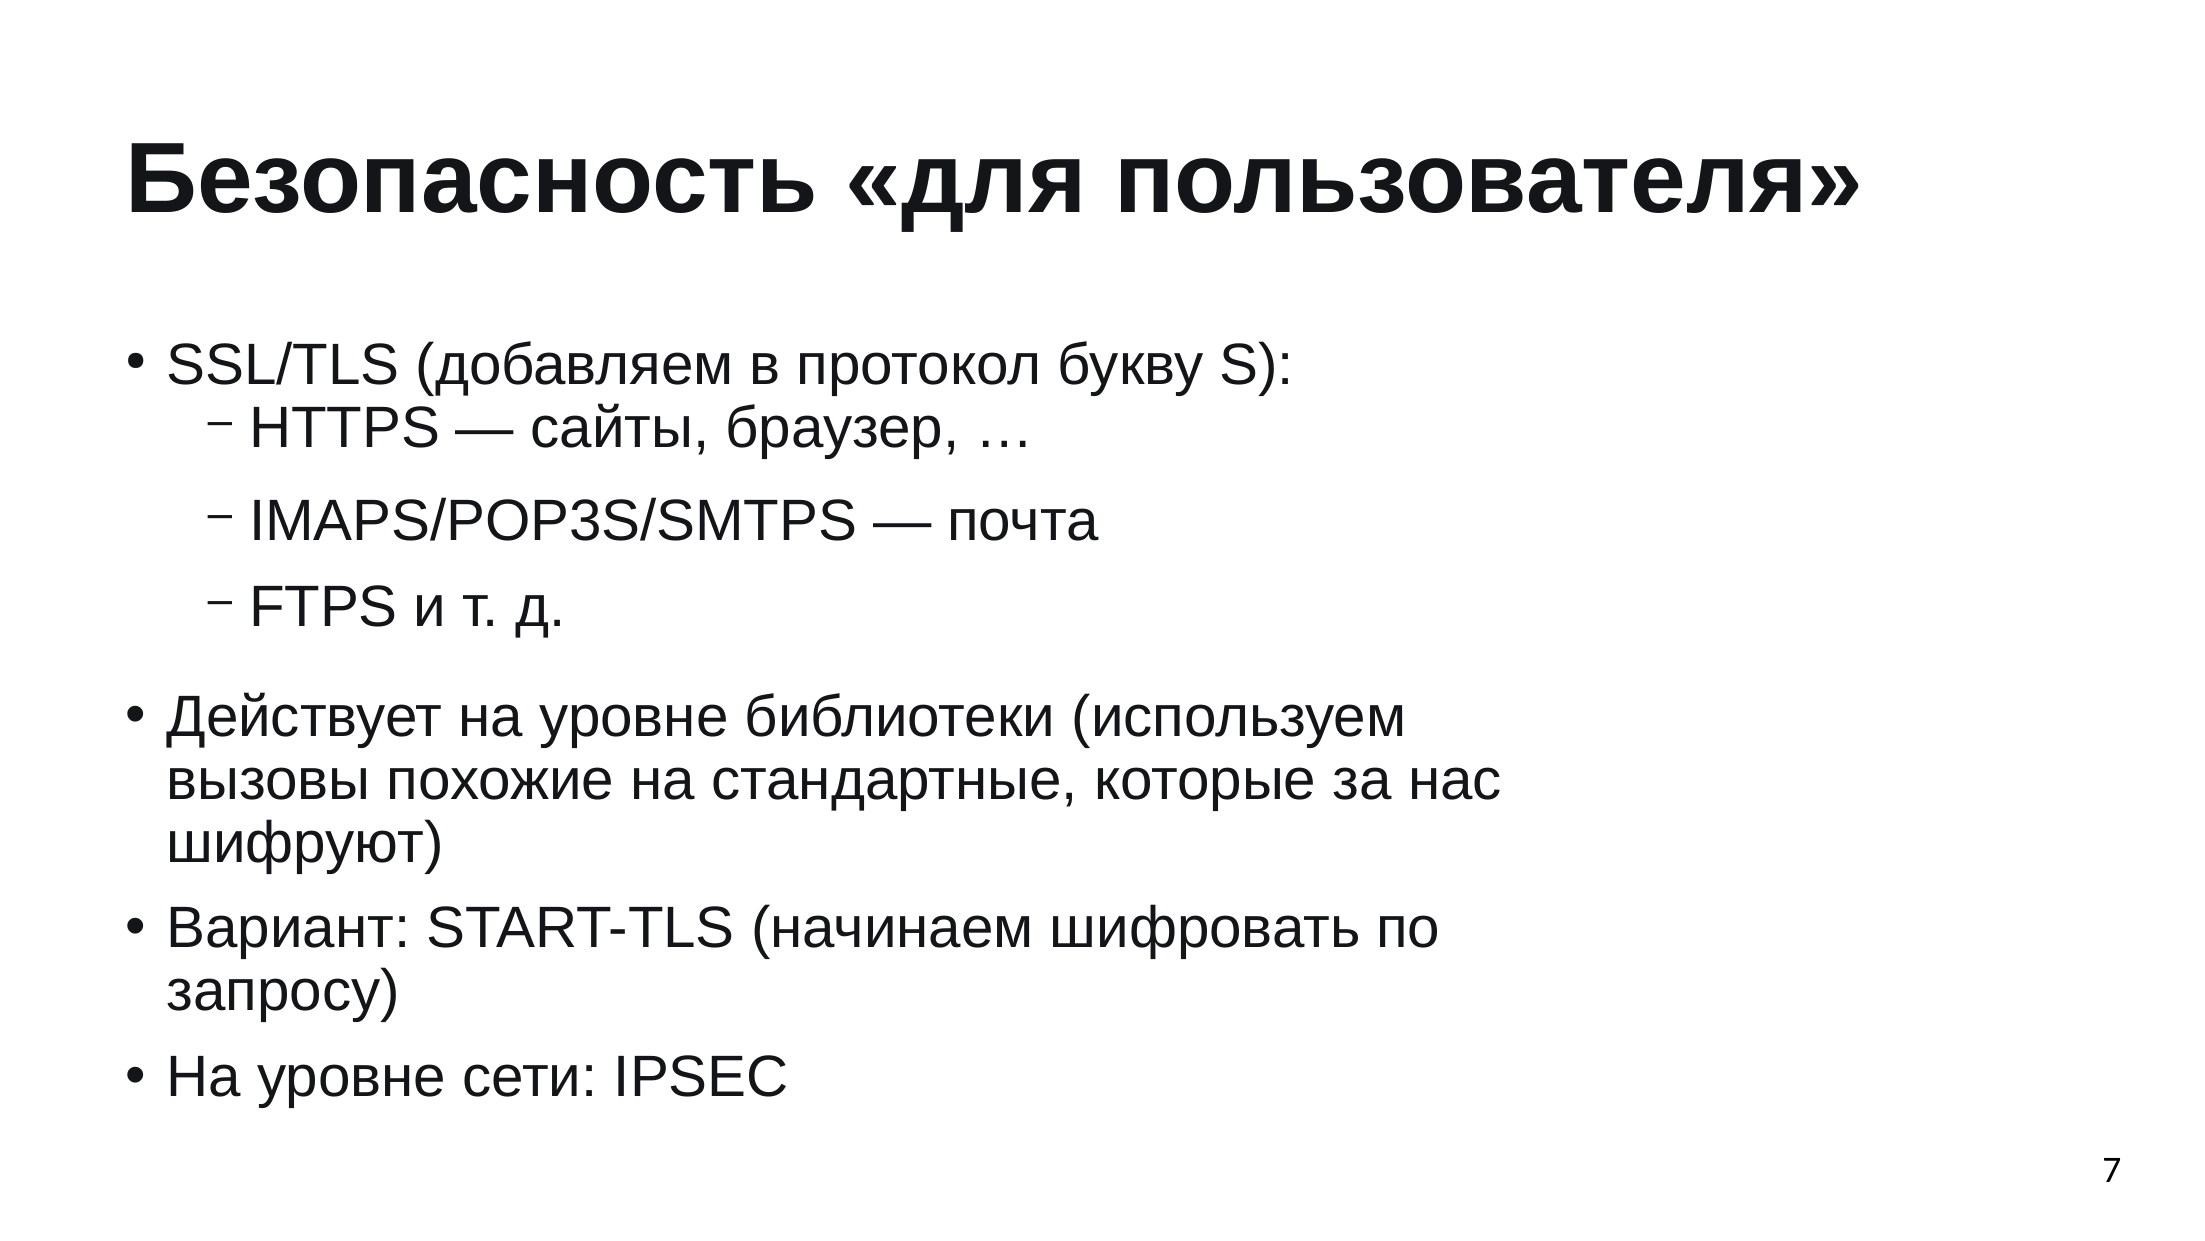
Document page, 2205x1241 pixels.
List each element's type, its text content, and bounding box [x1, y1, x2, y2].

text_box 7 [1946, 1137, 2137, 1204]
list SSL/TLS (добавляем в протокол букву S): HTTPS — сайты, браузер, … IMAPS/POP3S/SMTPS — почта FTPS и т. д. Действует на уровне библиотеки (используем вызовы похожие на стандартные, которые за нас шифруют) Вариант: START-TLS (начинаем шифровать по запросу) На уровне сети: IPSEC [110, 326, 1623, 1206]
title Безопасность «для пользователя» [110, 119, 2095, 327]
